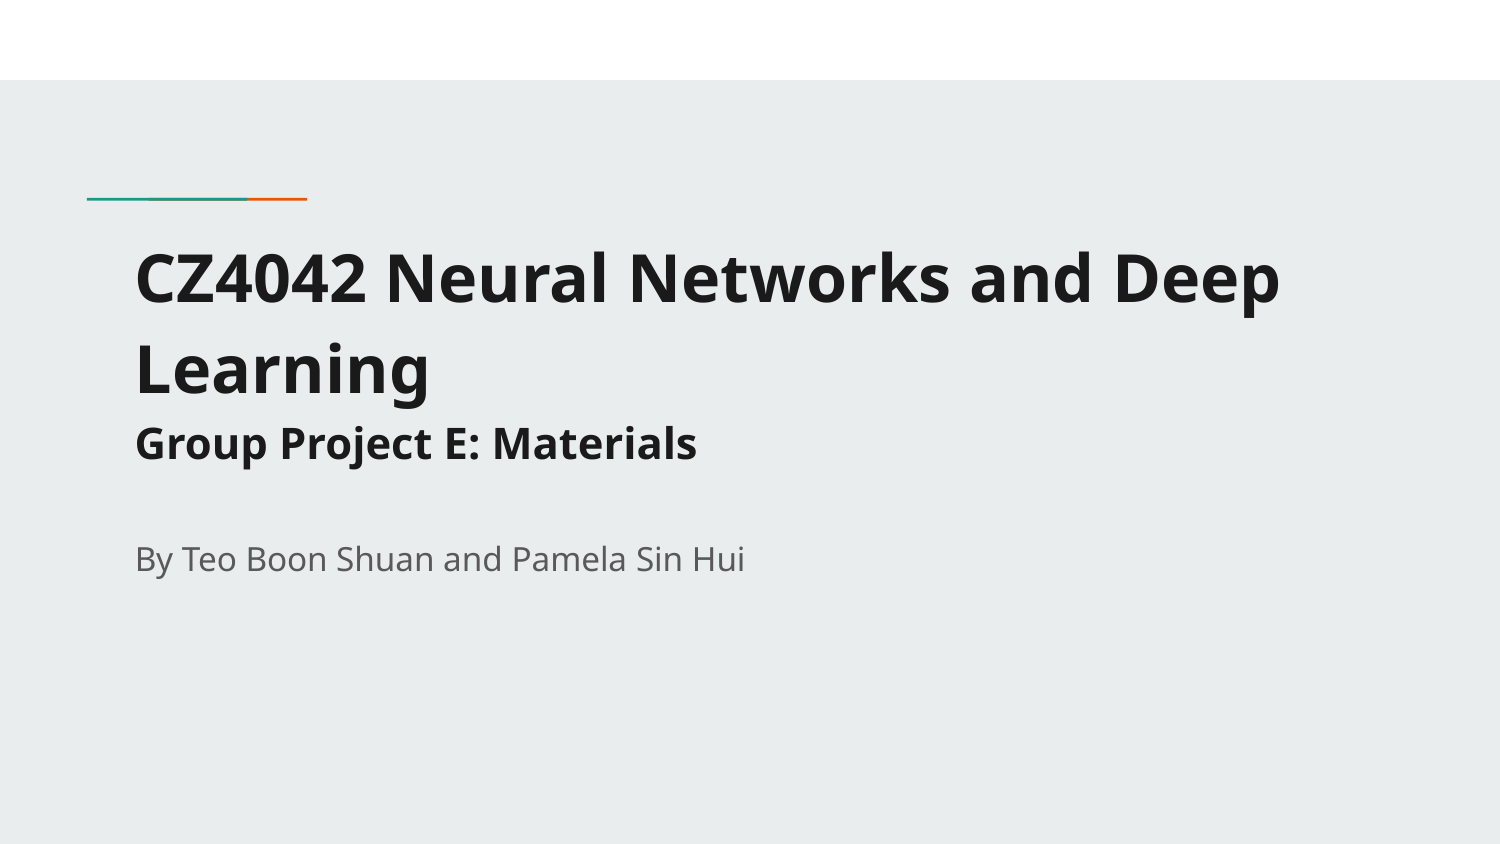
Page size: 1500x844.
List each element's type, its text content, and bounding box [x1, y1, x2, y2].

title CZ4042 Neural Networks and Deep Learning Group Project E: Materials [119, 216, 1381, 490]
subtitle By Teo Boon Shuan and Pamela Sin Hui [119, 520, 1381, 610]
